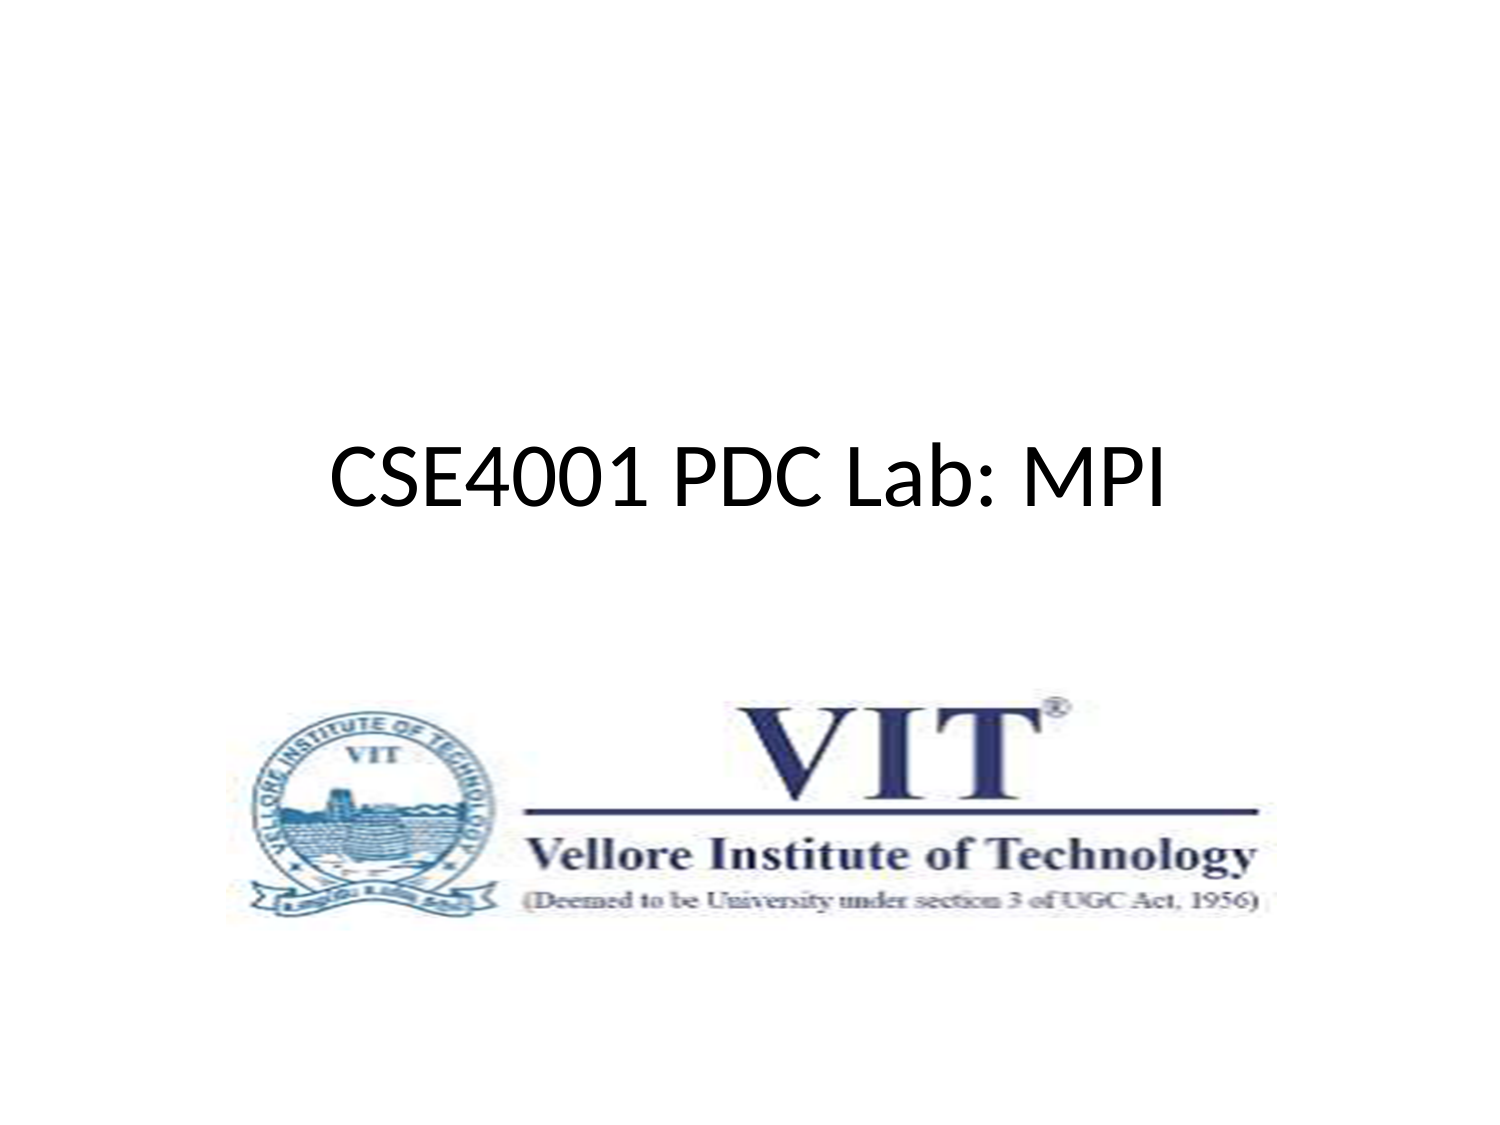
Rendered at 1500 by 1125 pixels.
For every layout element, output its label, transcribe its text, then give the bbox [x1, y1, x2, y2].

picture [225, 649, 1277, 938]
title CSE4001 PDC Lab: MPI [112, 349, 1388, 591]
